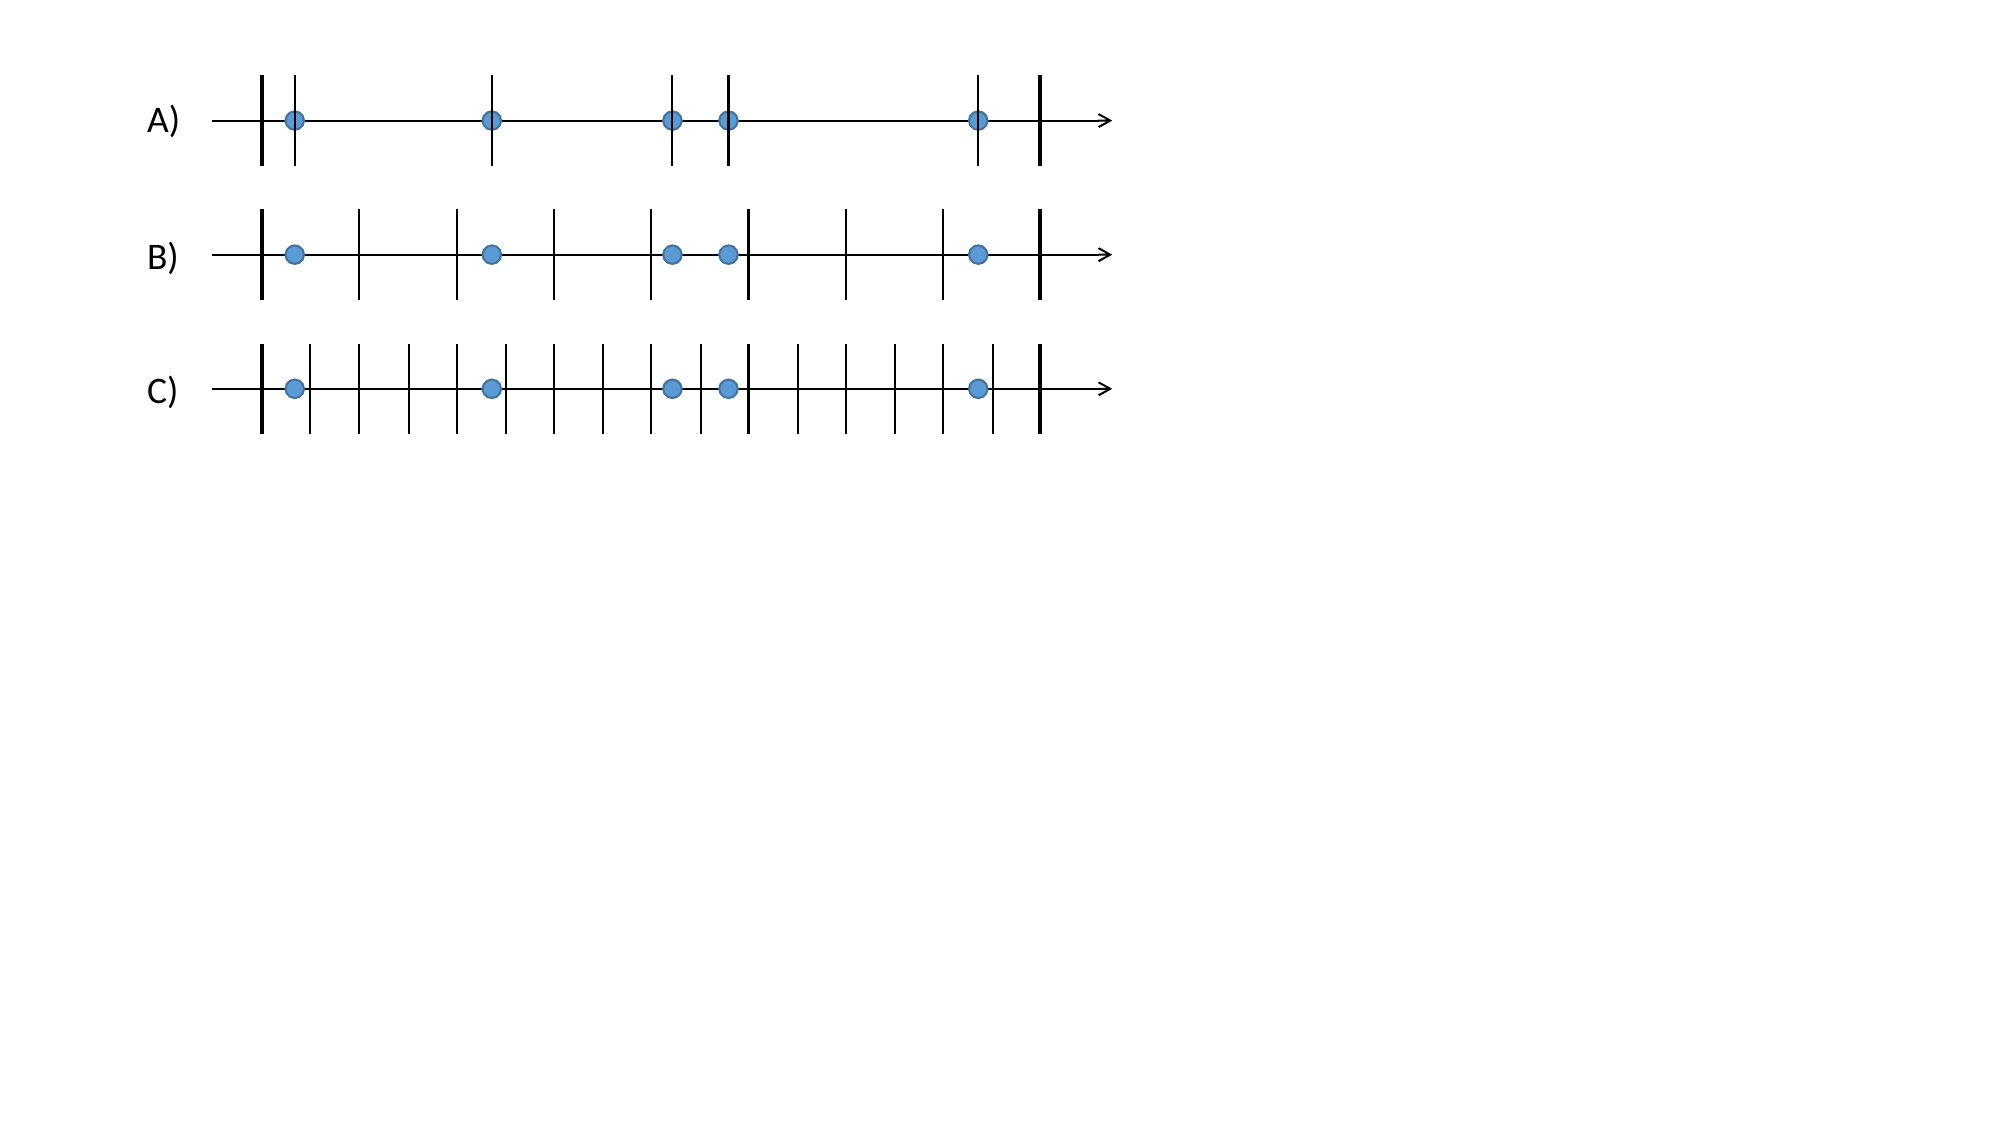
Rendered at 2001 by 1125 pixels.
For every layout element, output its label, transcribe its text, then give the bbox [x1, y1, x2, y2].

text_box [284, 244, 305, 254]
text_box B) [132, 224, 220, 285]
text_box [968, 255, 989, 265]
text_box [493, 110, 502, 120]
text_box [662, 378, 683, 388]
text_box [284, 121, 294, 131]
text_box [481, 378, 502, 388]
text_box [481, 389, 503, 400]
text_box [481, 110, 491, 120]
text_box [718, 255, 739, 265]
text_box [673, 110, 683, 120]
text_box [662, 389, 683, 400]
text_box [481, 121, 491, 131]
text_box [284, 389, 306, 400]
text_box [730, 110, 739, 120]
text_box [284, 255, 305, 265]
text_box [296, 110, 305, 120]
text_box [968, 378, 989, 388]
text_box [662, 121, 671, 131]
text_box [296, 121, 305, 131]
text_box [718, 244, 739, 254]
text_box [662, 244, 683, 254]
text_box A) [132, 88, 220, 148]
text_box C) [132, 358, 220, 419]
text_box [718, 121, 727, 131]
text_box [284, 110, 294, 120]
text_box [968, 110, 977, 120]
text_box [673, 121, 683, 131]
text_box [718, 389, 739, 400]
text_box [481, 244, 502, 254]
text_box [662, 255, 683, 265]
text_box [284, 378, 305, 388]
text_box [730, 121, 739, 131]
text_box [662, 110, 671, 120]
text_box [493, 121, 503, 131]
text_box [481, 255, 503, 265]
text_box [718, 378, 739, 388]
text_box [968, 121, 977, 131]
text_box [979, 121, 989, 131]
text_box [967, 389, 989, 400]
text_box [979, 110, 989, 120]
text_box [718, 110, 727, 120]
text_box [968, 244, 989, 254]
